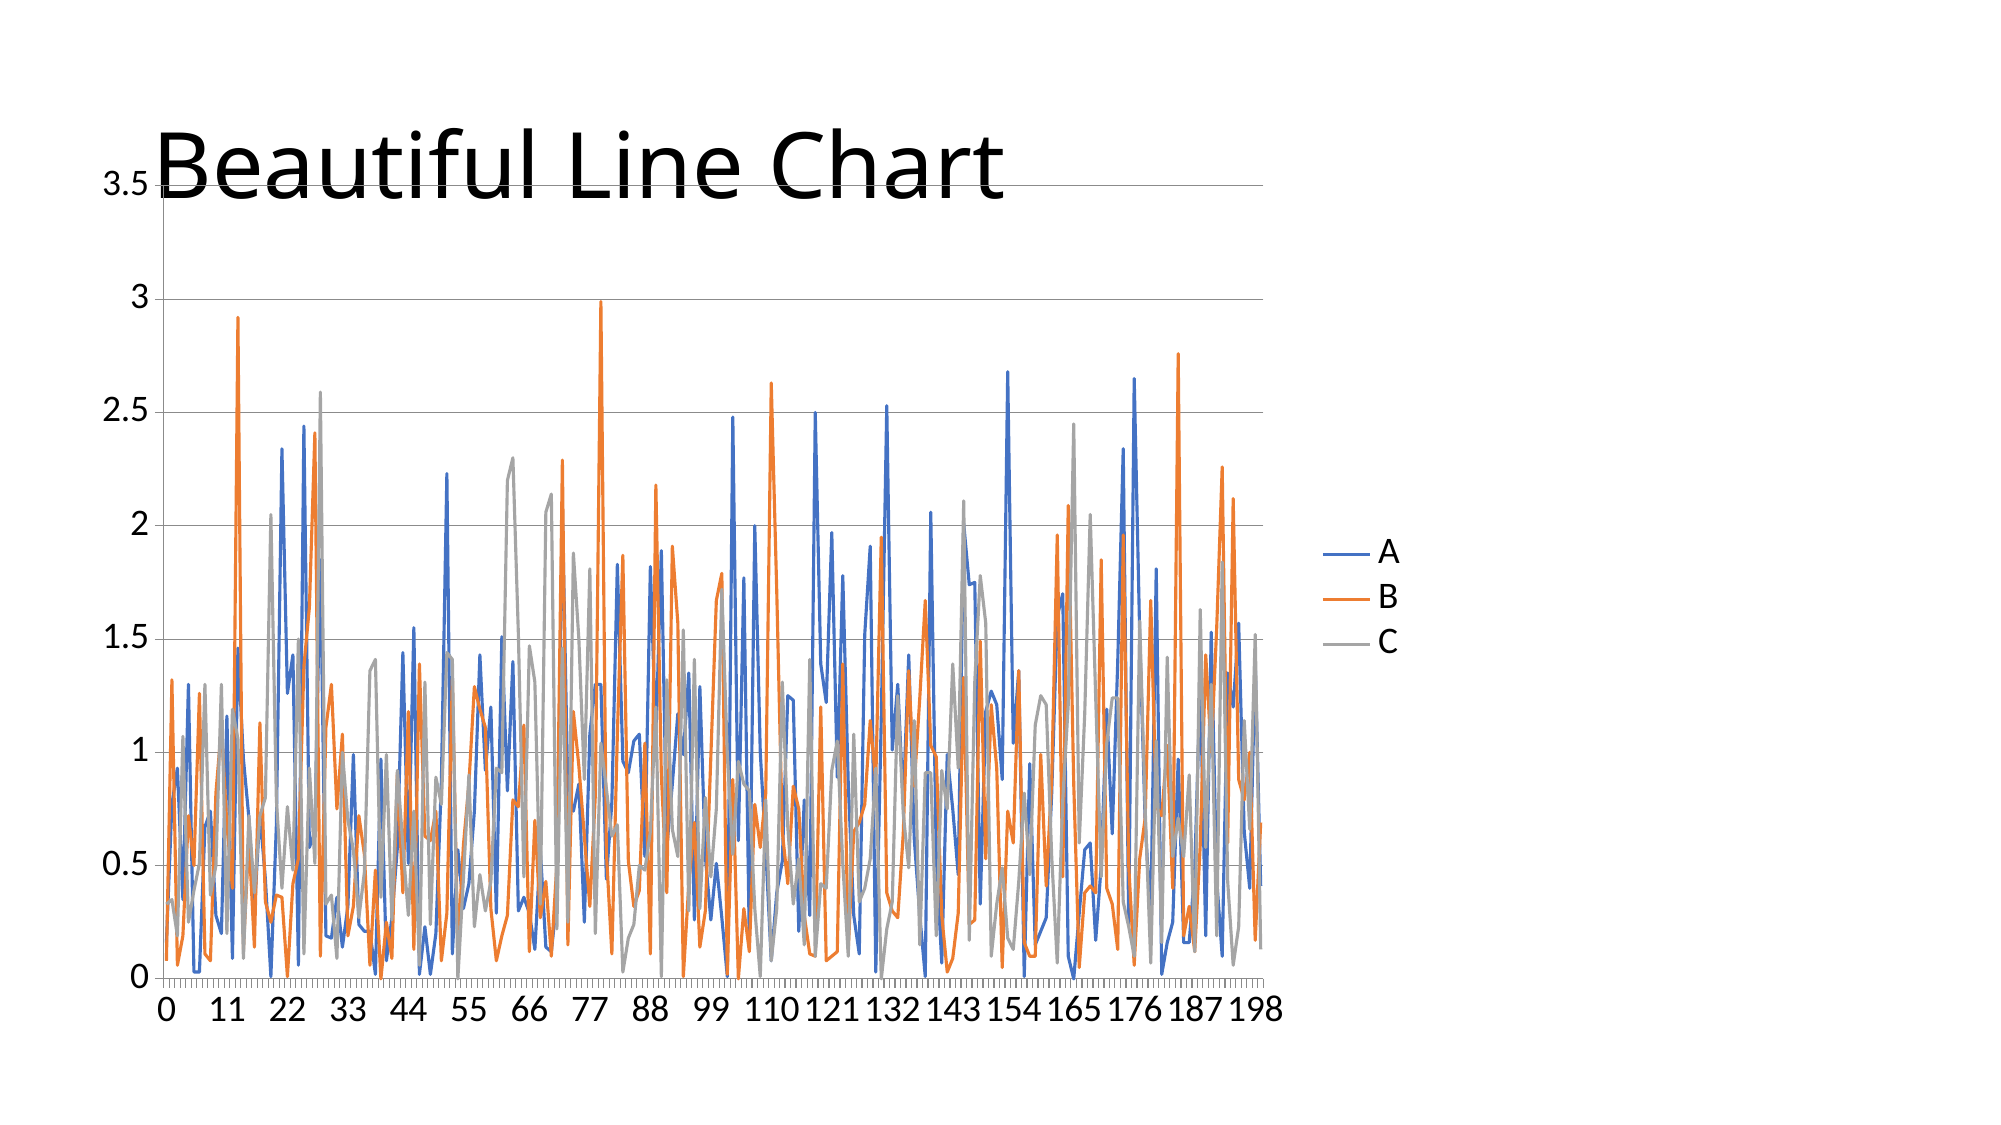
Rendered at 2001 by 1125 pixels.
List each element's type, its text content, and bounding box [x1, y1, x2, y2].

title Beautiful Line Chart [137, 59, 1863, 278]
chart [74, 149, 1425, 1050]
